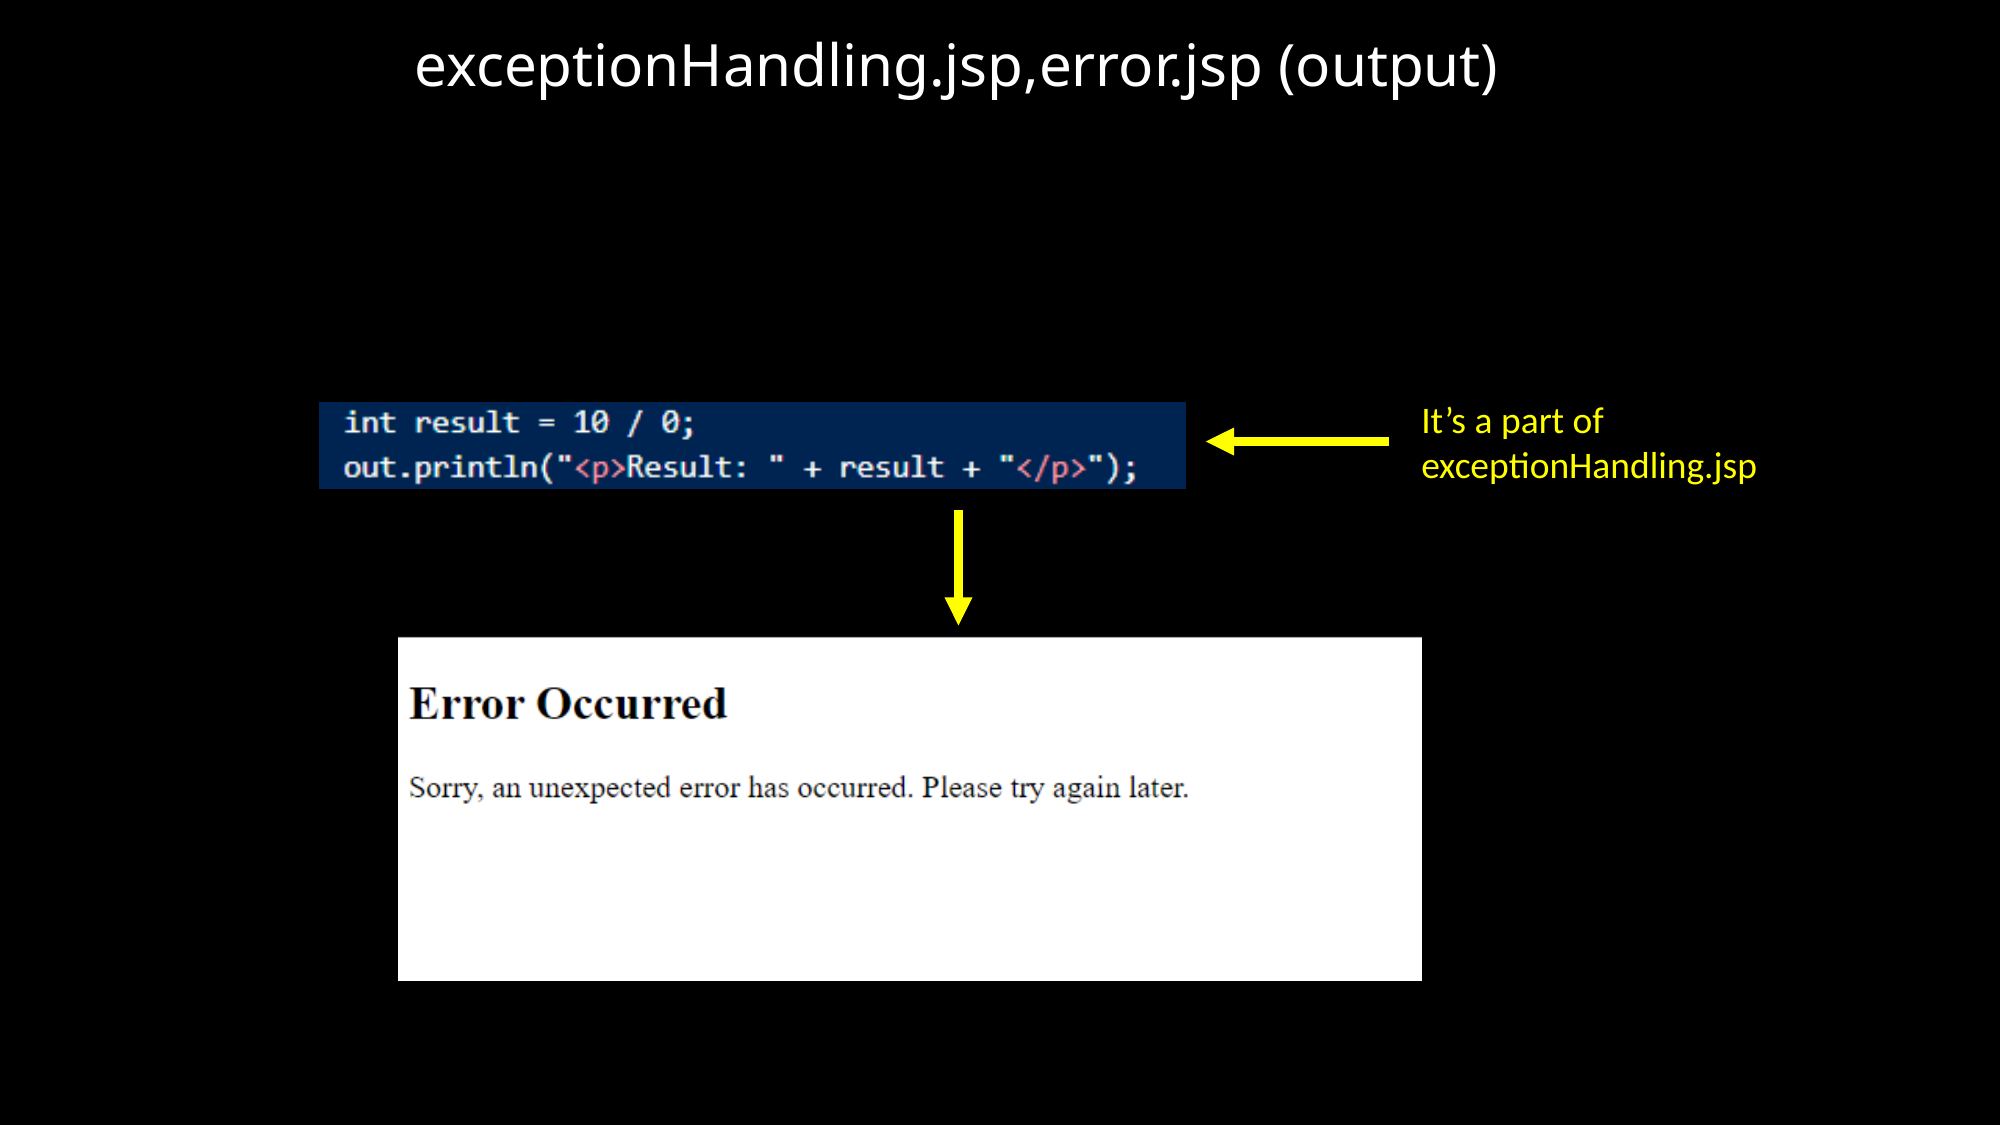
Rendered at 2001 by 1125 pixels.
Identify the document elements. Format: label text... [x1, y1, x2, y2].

text_box It’s a part of exceptionHandling.jsp [1406, 388, 1792, 494]
text_box exceptionHandling.jsp,error.jsp (output) [206, 28, 1707, 126]
picture [398, 636, 1422, 981]
picture [319, 402, 1186, 489]
